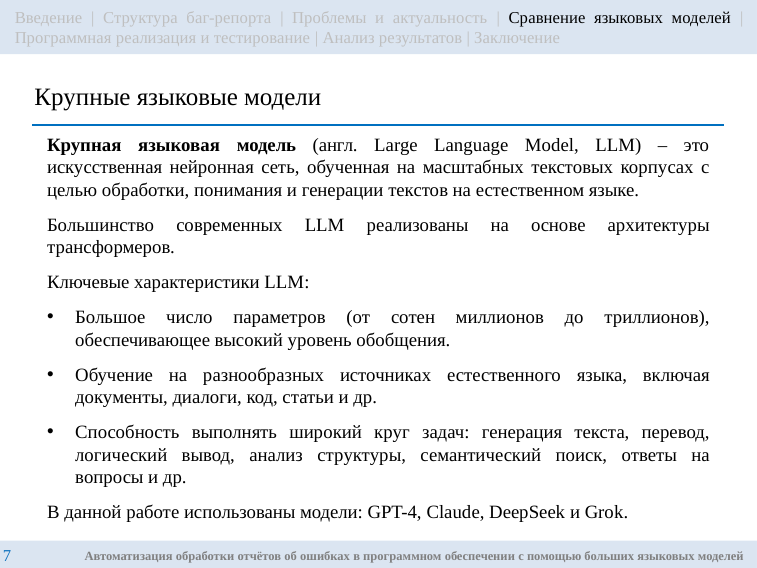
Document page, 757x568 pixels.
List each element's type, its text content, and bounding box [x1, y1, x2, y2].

text_box Крупная языковая модель (англ. Large Language Model, LLM) – это искусственная нейронная сеть, обученная на масштабных текстовых корпусах с целью обработки, понимания и генерации текстов на естественном языке. Большинство современных LLM реализованы на основе архитектуры трансформеров. Ключевые характеристики LLM: Большое число параметров (от сотен миллионов до триллионов), обеспечивающее высокий уровень обобщения. Обучение на разнообразных источниках естественного языка, включая документы, диалоги, код, статьи и др. Способность выполнять широкий круг задач: генерация текста, перевод, логический вывод, анализ структуры, семантический поиск, ответы на вопросы и др. В данной работе использованы модели: GPT-4, Claude, DeepSeek и Grok. [32, 132, 724, 531]
text_box Введение | Структура баг-репорта | Проблемы и актуальность | Сравнение языковых моделей | Программная реализация и тестирование | Анализ результатов | Заключение [0, 0, 757, 55]
title Крупные языковые модели [32, 78, 666, 124]
text_box Автоматизация обработки отчётов об ошибках в программном обеспечении с помощью больших языковых моделей [0, 539, 757, 568]
